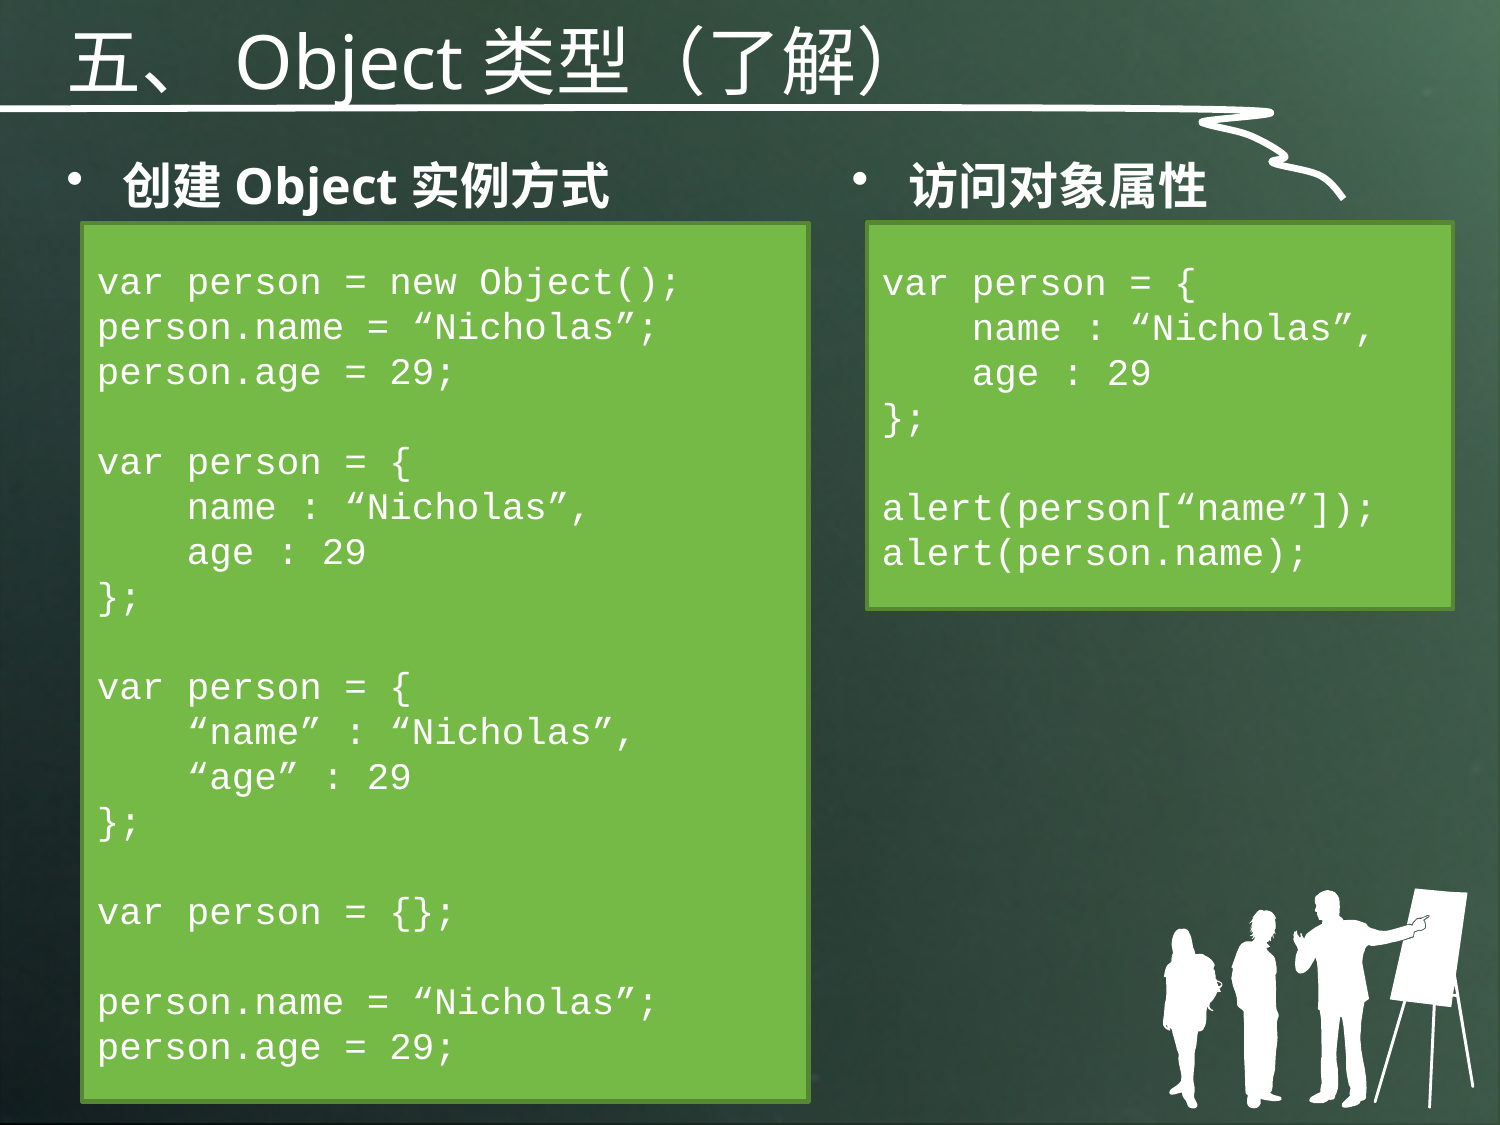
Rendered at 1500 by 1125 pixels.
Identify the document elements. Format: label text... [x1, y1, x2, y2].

text_box [0, 107, 1271, 116]
list 创建Object实例方式 [51, 116, 836, 950]
text_box 访问对象属性 [836, 116, 1442, 950]
text_box var person = { name : “Nicholas”, age : 29 }; alert(person[“name”]); alert(person.name); [865, 220, 1455, 611]
title 五、Object类型（了解） [51, 23, 1365, 96]
text_box var person = new Object(); person.name = “Nicholas”; person.age = 29; var person = { name : “Nicholas”, age : 29 }; var person = { “name” : “Nicholas”, “age” : 29 }; var person = {}; person.name = “Nicholas”; person.age = 29; [80, 221, 811, 1104]
picture [0, 0, 1500, 1125]
